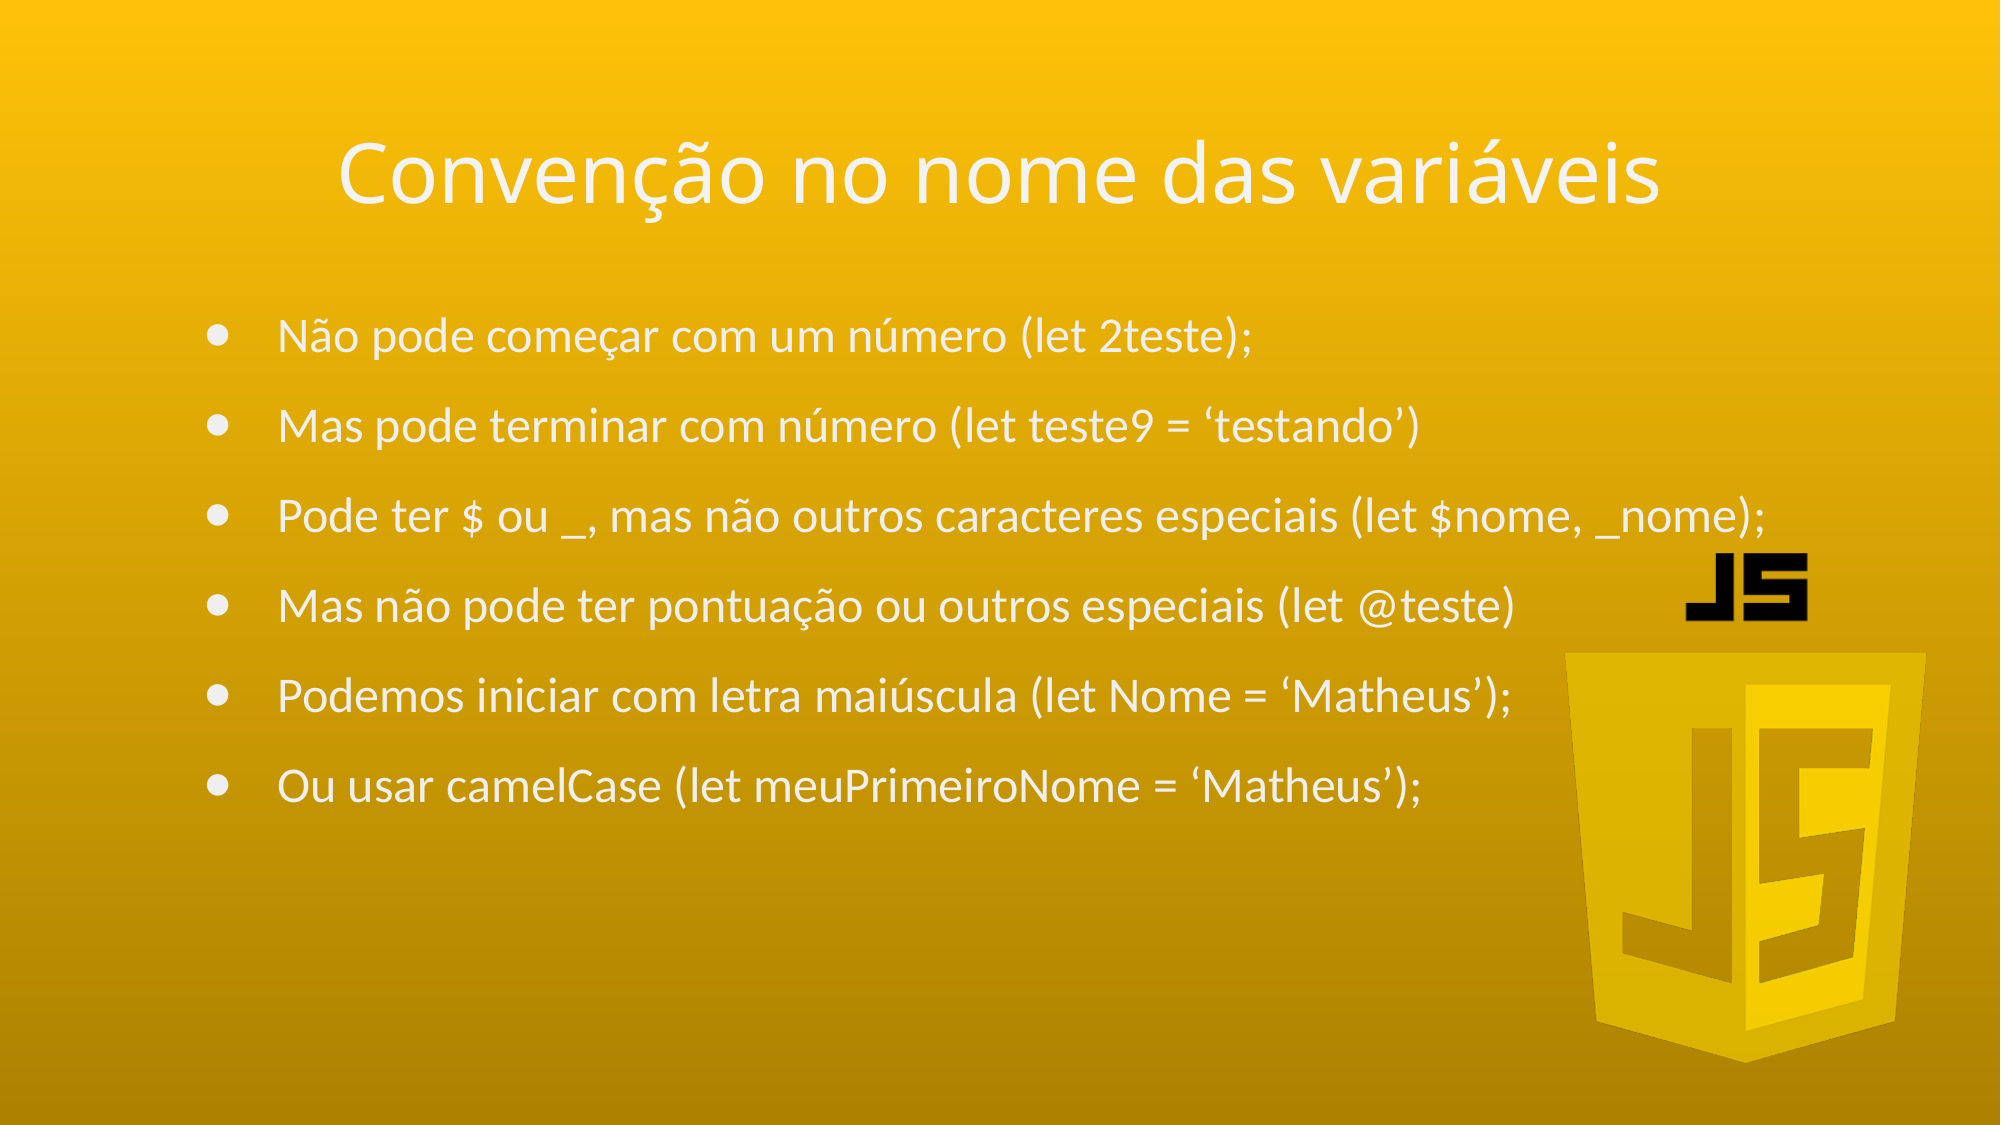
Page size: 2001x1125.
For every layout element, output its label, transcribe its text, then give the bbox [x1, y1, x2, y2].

title Convenção no nome das variáveis [157, 111, 1843, 237]
list Não pode começar com um número (let 2teste); Mas pode terminar com número (let teste9 = ‘testando’) Pode ter $ ou _, mas não outros caracteres especiais (let $nome, _nome); Mas não pode ter pontuação ou outros especiais (let @teste) Podemos iniciar com letra maiúscula (let Nome = ‘Matheus’); Ou usar camelCase (let meuPrimeiroNome = ‘Matheus’); [157, 252, 1843, 1000]
picture [1490, 553, 2000, 1063]
